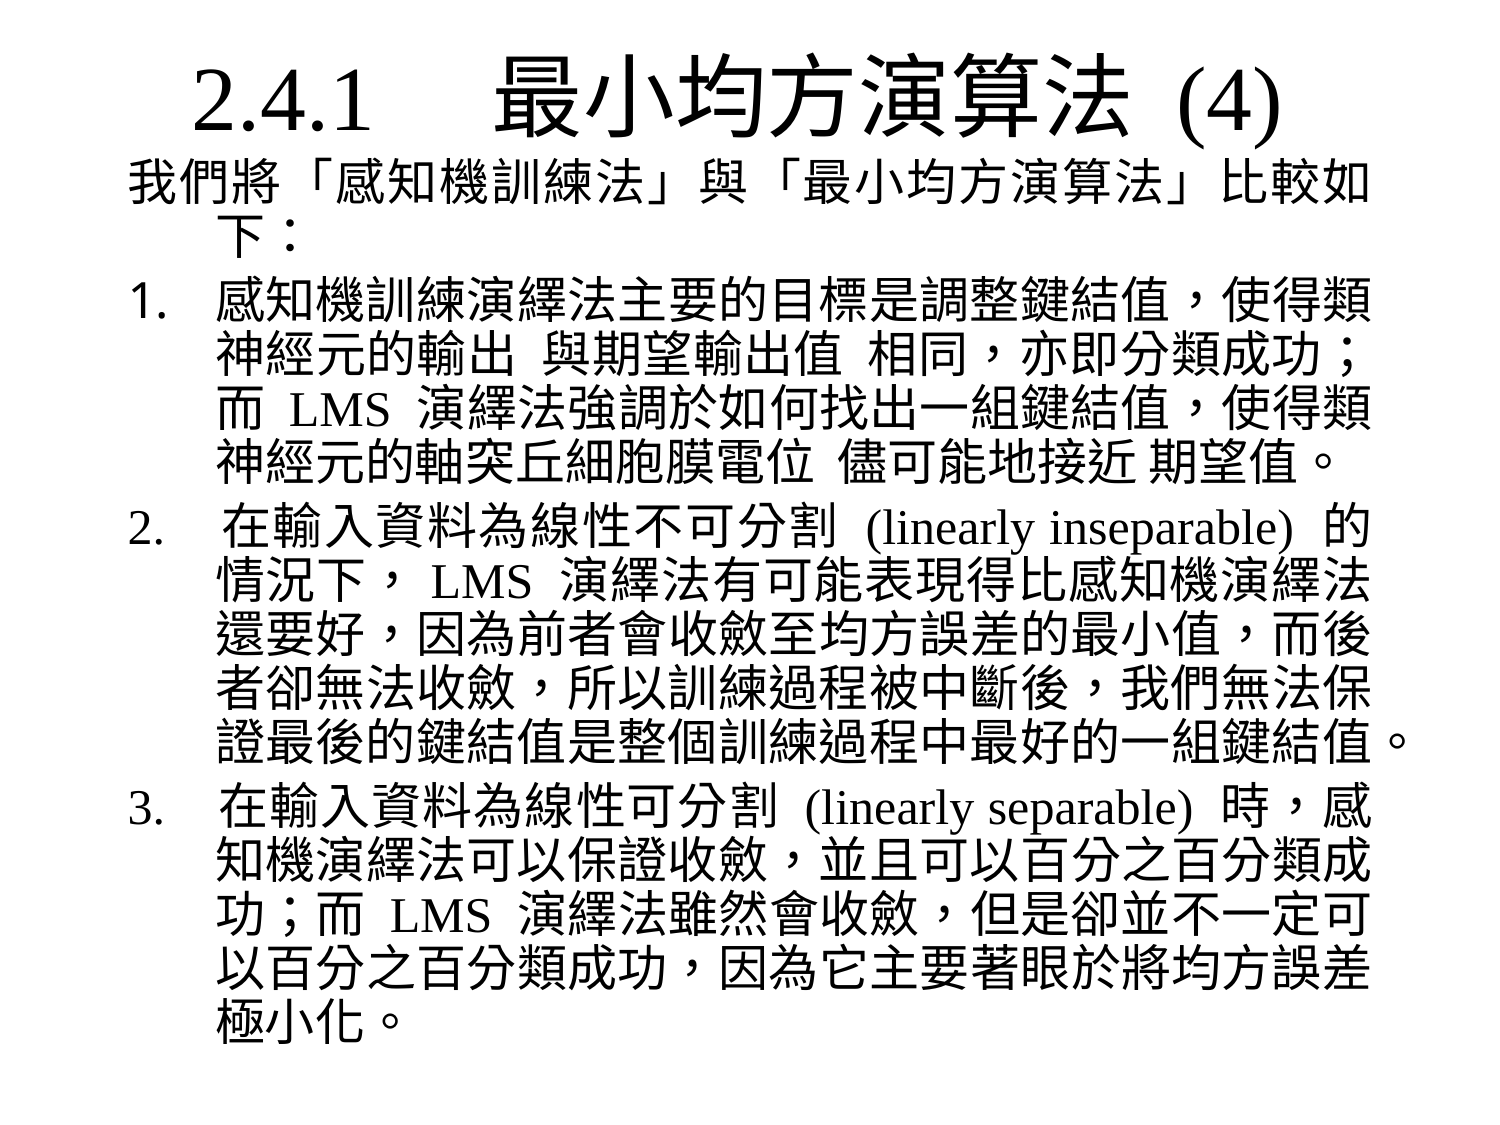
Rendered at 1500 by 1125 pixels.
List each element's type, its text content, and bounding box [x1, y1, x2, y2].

title 2.4.1 最小均方演算法 (4) [99, 0, 1375, 188]
list 我們將「感知機訓練法」與「最小均方演算法」比較如下： 感知機訓練演繹法主要的目標是調整鍵結值，使得類神經元的輸出 與期望輸出值 相同，亦即分類成功；而 LMS 演繹法強調於如何找出一組鍵結值，使得類神經元的軸突丘細胞膜電位 儘可能地接近 期望值。 2. 在輸入資料為線性不可分割 (linearly inseparable) 的情況下，LMS 演繹法有可能表現得比感知機演繹法還要好，因為前者會收斂至均方誤差的最小值，而後者卻無法收斂，所以訓練過程被中斷後，我們無法保證最後的鍵結值是整個訓練過程中最好的一組鍵結值。 3. 在輸入資料為線性可分割 (linearly separable) 時，感知機演繹法可以保證收斂，並且可以百分之百分類成功；而 LMS 演繹法雖然會收斂，但是卻並不一定可以百分之百分類成功，因為它主要著眼於將均方誤差極小化。 [112, 149, 1388, 825]
